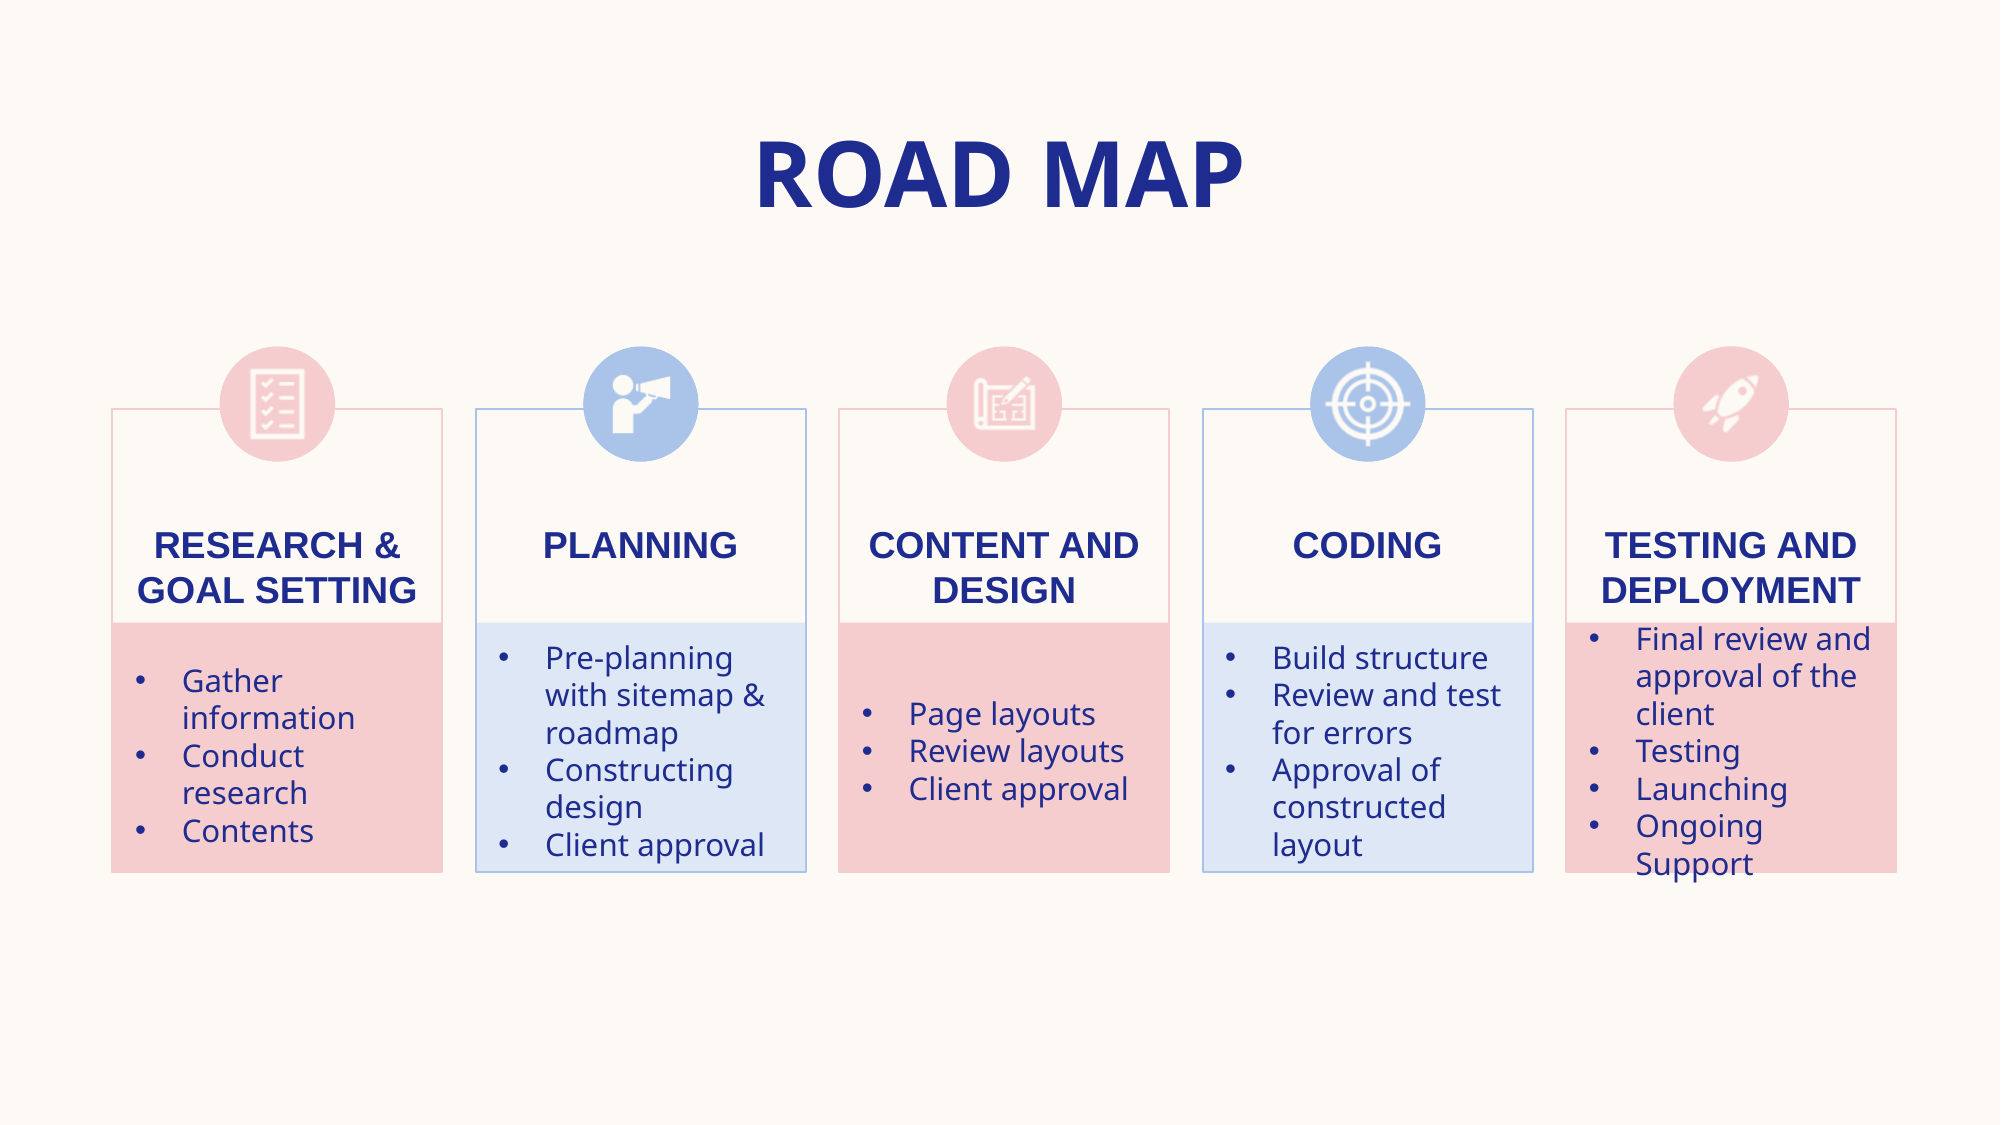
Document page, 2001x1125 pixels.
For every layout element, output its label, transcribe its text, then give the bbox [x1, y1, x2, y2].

list Pre-planning with sitemap & roadmap Constructing design Client approval [483, 637, 799, 863]
list Build structure Review and test for errors Approval of constructed layout [1210, 637, 1526, 863]
list Final review and approval of the client Testing Launching Ongoing Support [1573, 637, 1889, 863]
list Testing and deployment [1565, 408, 1897, 873]
text_box road map [474, 108, 1525, 235]
list Gather information Conduct research Contents [119, 637, 435, 873]
list planning [475, 408, 807, 873]
picture [1673, 346, 1789, 462]
picture [946, 346, 1063, 462]
list Content and DESIGN [838, 408, 1170, 873]
list Research & goal setting [111, 408, 443, 873]
list Coding [1202, 408, 1534, 873]
list Page layouts Review layouts Client approval [846, 637, 1162, 863]
picture [583, 346, 699, 462]
picture [219, 346, 336, 462]
picture [1309, 346, 1426, 462]
